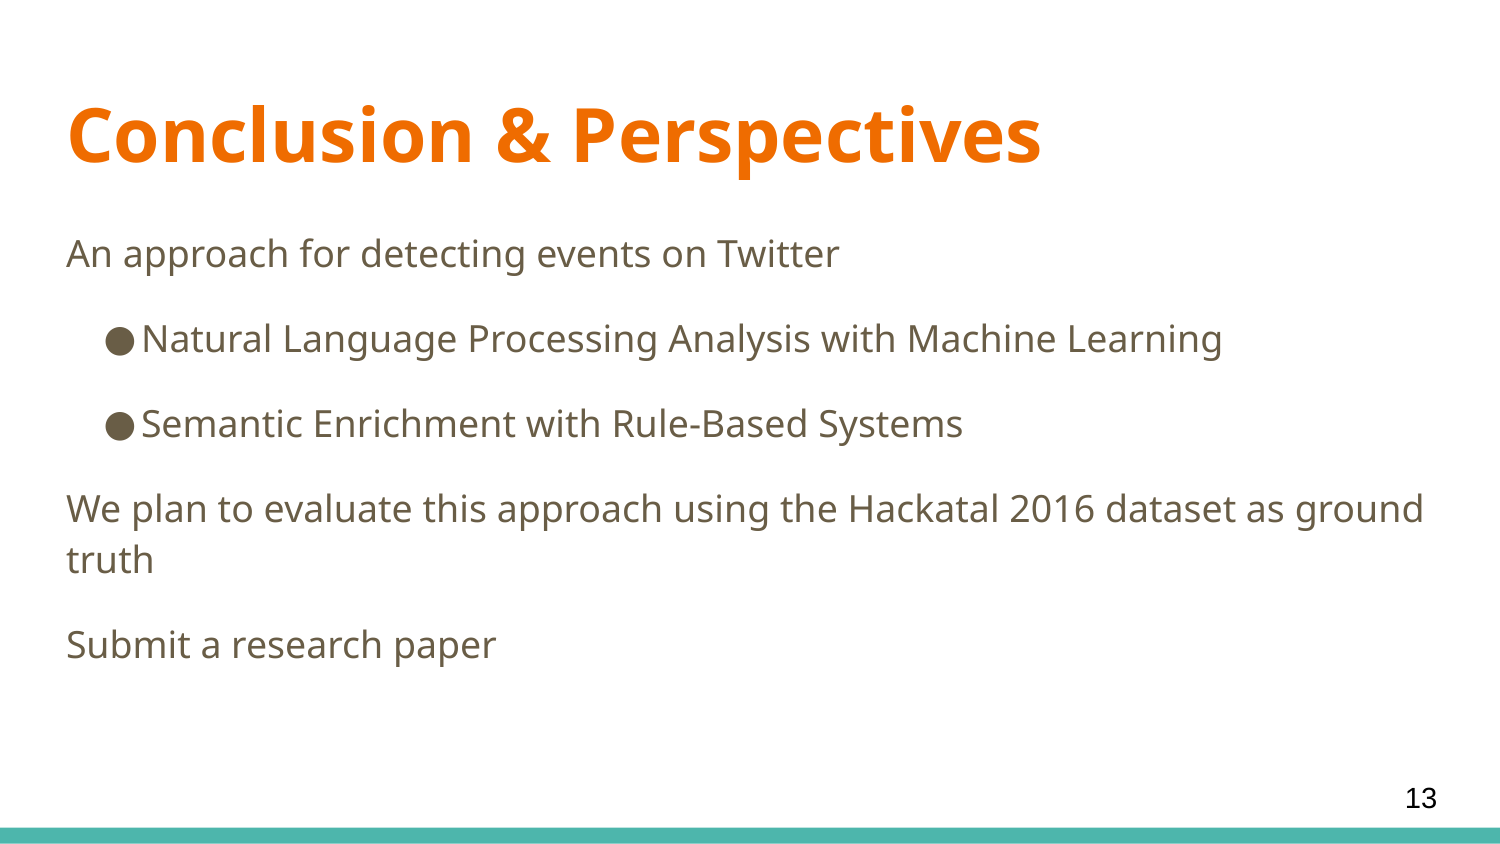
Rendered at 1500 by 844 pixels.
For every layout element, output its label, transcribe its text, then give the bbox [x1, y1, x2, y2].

list An approach for detecting events on Twitter Natural Language Processing Analysis with Machine Learning Semantic Enrichment with Rule-Based Systems We plan to evaluate this approach using the Hackatal 2016 dataset as ground truth Submit a research paper [51, 207, 1449, 750]
title Conclusion & Perspectives [51, 72, 1449, 189]
slide_number ‹#› [1389, 764, 1480, 830]
